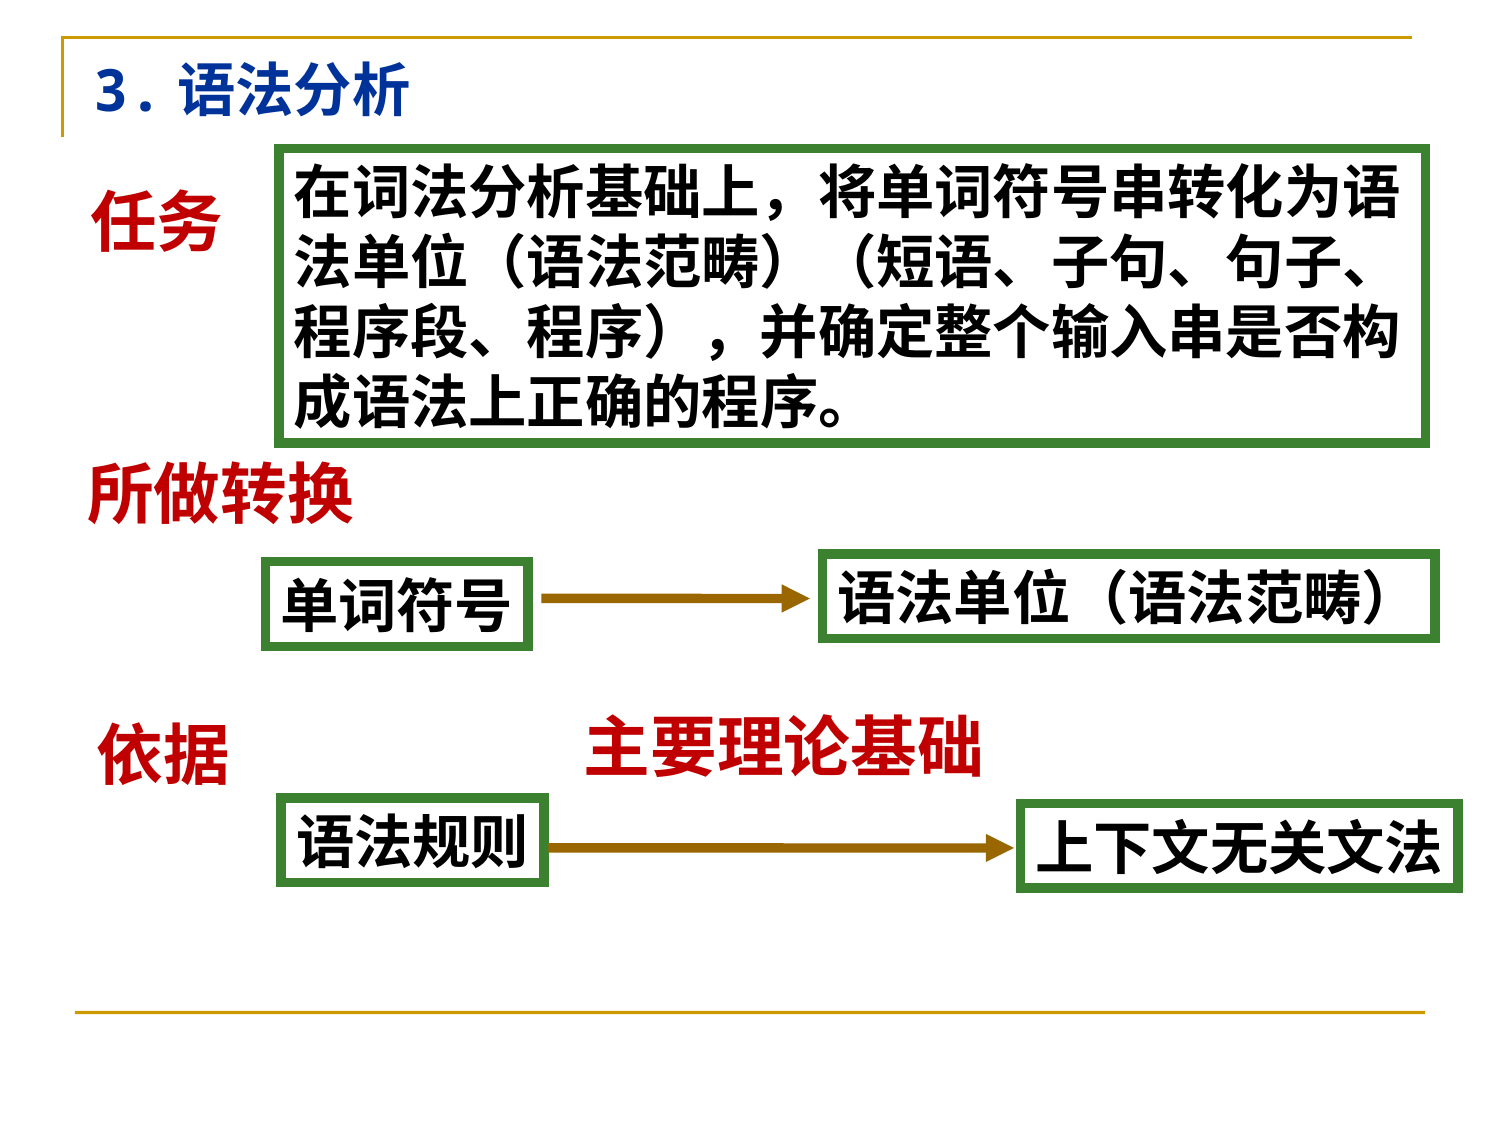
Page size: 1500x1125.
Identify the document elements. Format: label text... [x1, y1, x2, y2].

text_box 上下文无关文法 [1020, 803, 1459, 889]
text_box [541, 592, 810, 605]
text_box 3.语法分析 [78, 45, 426, 131]
text_box 依据 [81, 705, 246, 800]
text_box 所做转换 [72, 444, 370, 540]
text_box 单词符号 [265, 561, 528, 647]
text_box [548, 841, 1015, 855]
text_box 任务 [75, 172, 239, 268]
text_box 语法单位（语法范畴） [822, 553, 1435, 639]
text_box 在词法分析基础上，将单词符号串转化为语法单位（语法范畴）（短语、子句、句子、程序段、程序），并确定整个输入串是否构成语法上正确的程序。 [279, 148, 1426, 443]
text_box 主要理论基础 [568, 697, 999, 792]
text_box 语法规则 [281, 797, 544, 883]
